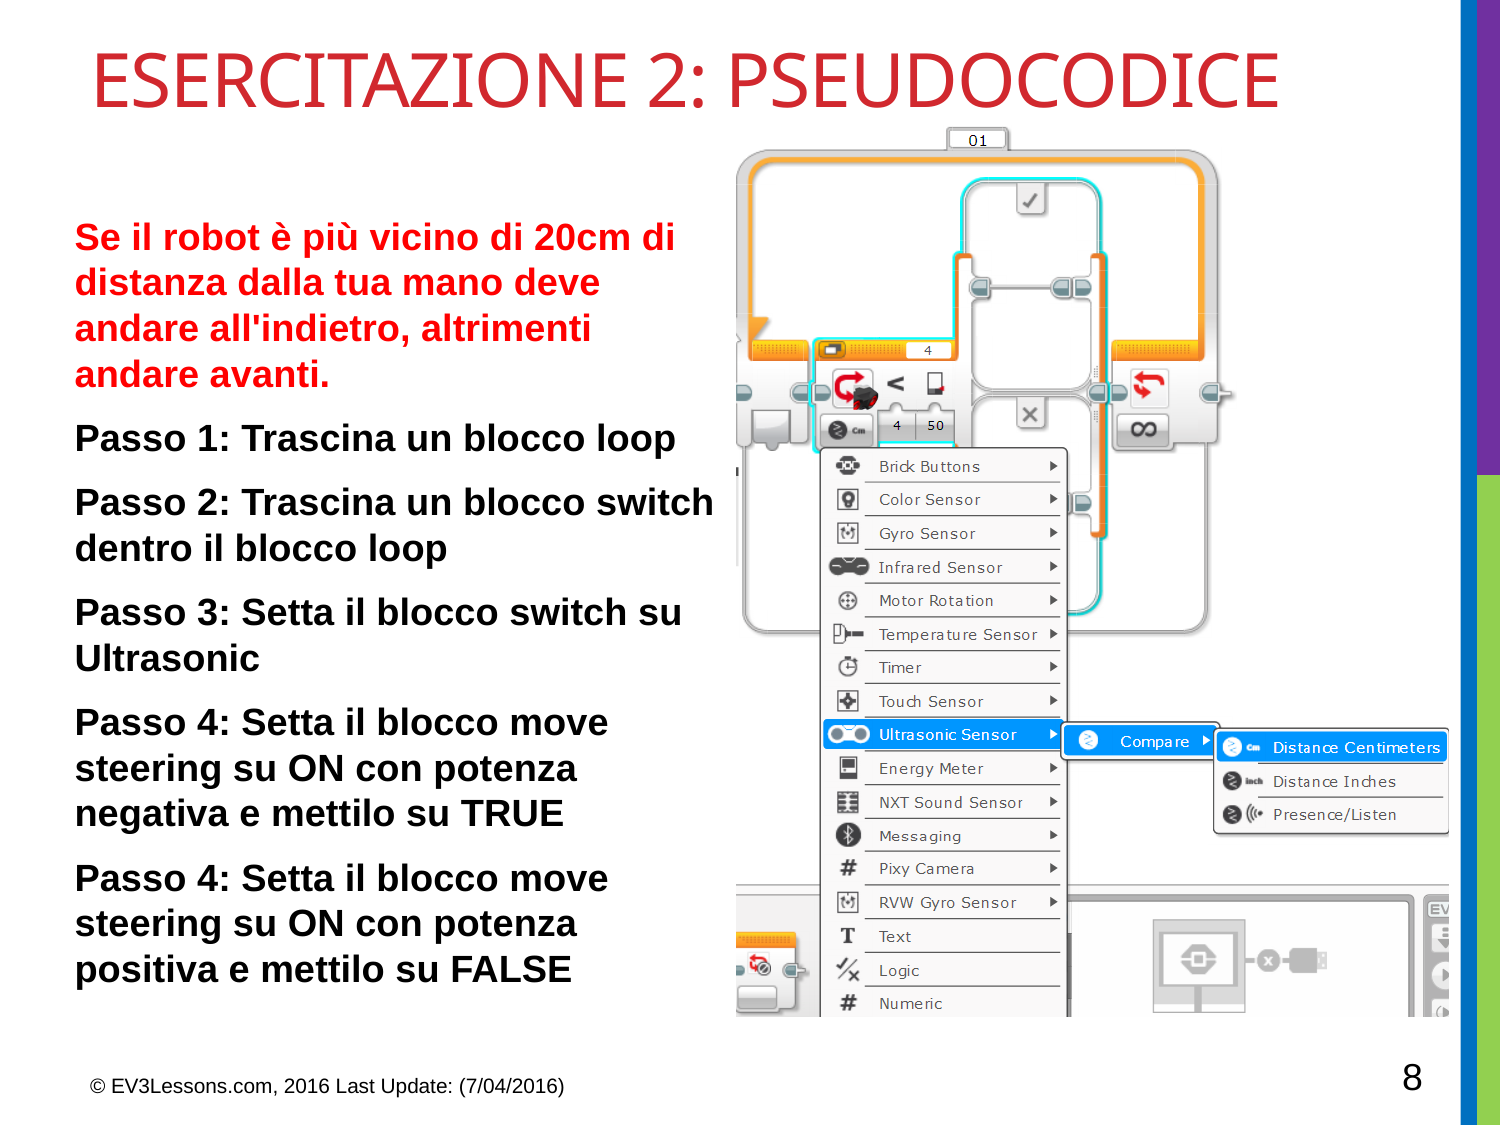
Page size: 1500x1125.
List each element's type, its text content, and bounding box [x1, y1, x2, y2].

list Se il robot è più vicino di 20cm di distanza dalla tua mano deve andare all'indietro, altrimenti andare avanti. Passo 1: Trascina un blocco loop Passo 2: Trascina un blocco switch dentro il blocco loop Passo 3: Setta il blocco switch su Ultrasonic Passo 4: Setta il blocco move steering su ON con potenza negativa e mettilo su TRUE Passo 4: Setta il blocco move steering su ON con potenza positiva e mettilo su FALSE [59, 204, 734, 1005]
slide_number 8 [1387, 1045, 1491, 1106]
picture [735, 125, 1449, 1018]
title ESERCITAZIONE 2: PSEUDOCODICE [75, 25, 1428, 146]
footer © EV3Lessons.com, 2016 Last Update: (7/04/2016) [75, 1065, 638, 1112]
